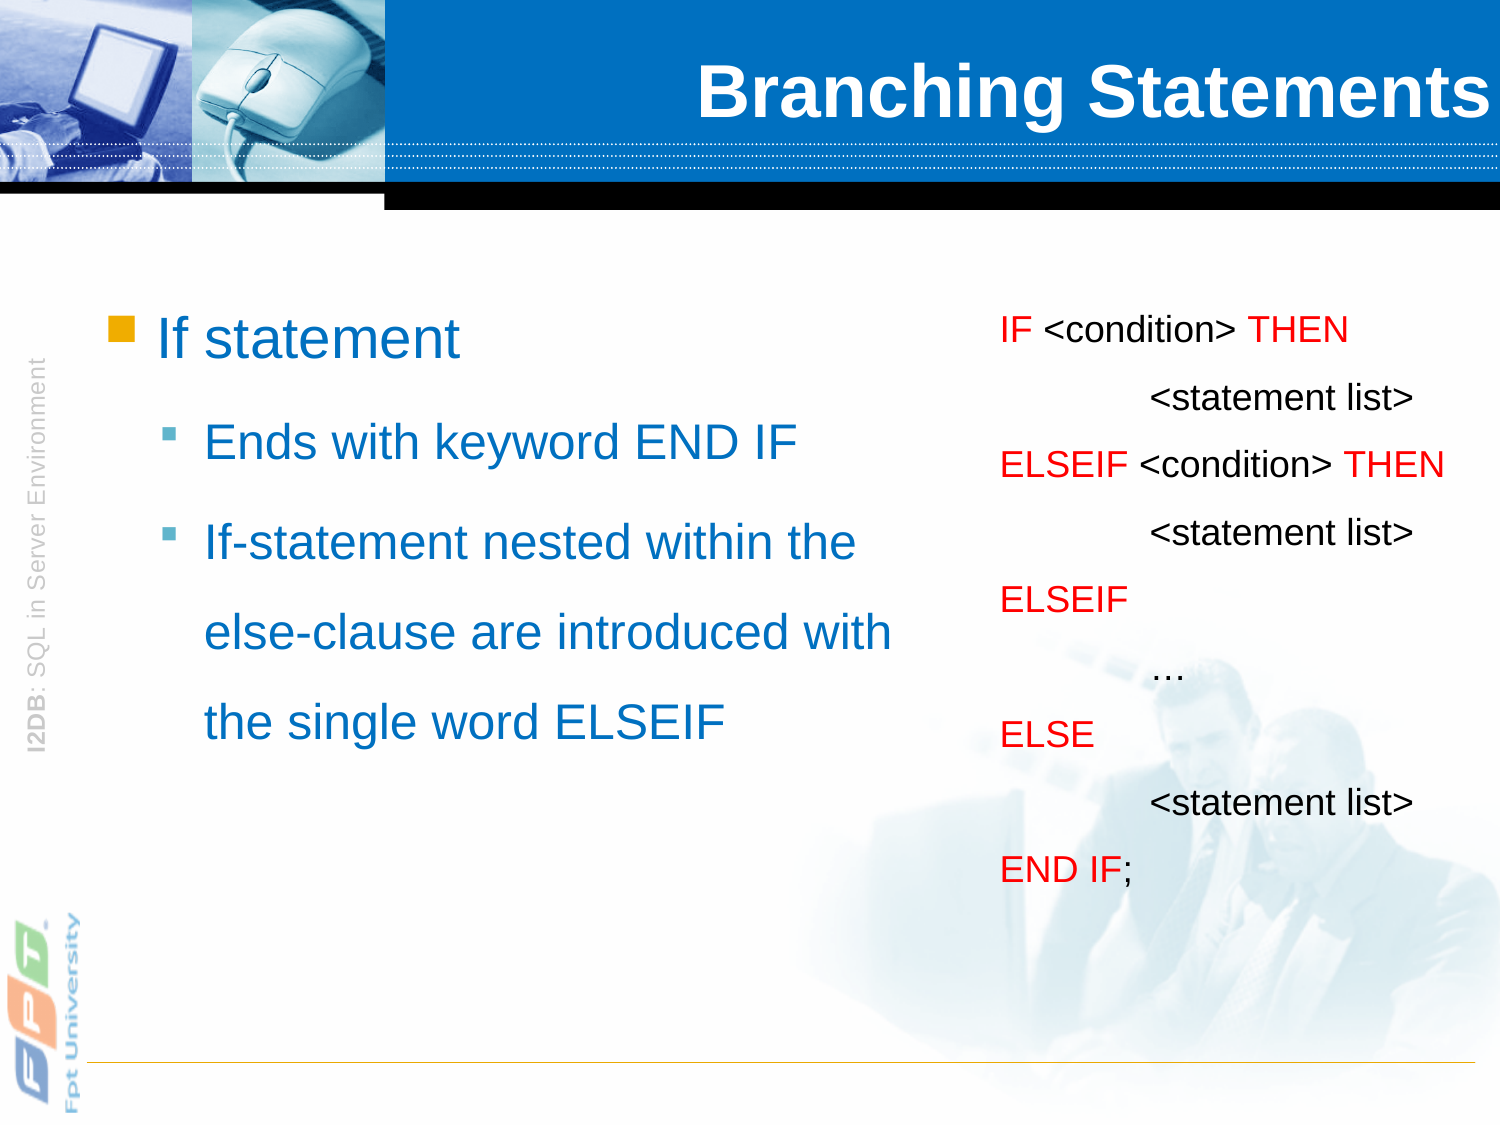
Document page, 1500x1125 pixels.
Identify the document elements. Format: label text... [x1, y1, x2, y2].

title Branching Statements [387, 0, 1500, 175]
picture [0, 0, 385, 181]
picture [0, 194, 1500, 1125]
text_box IF <condition> THEN <statement list> ELSEIF <condition> THEN <statement list> ELSEIF … ELSE <statement list> END IF; [985, 275, 1460, 898]
list If statement Ends with keyword END IF If-statement nested within the else-clause are introduced with the single word ELSEIF [75, 249, 963, 1000]
